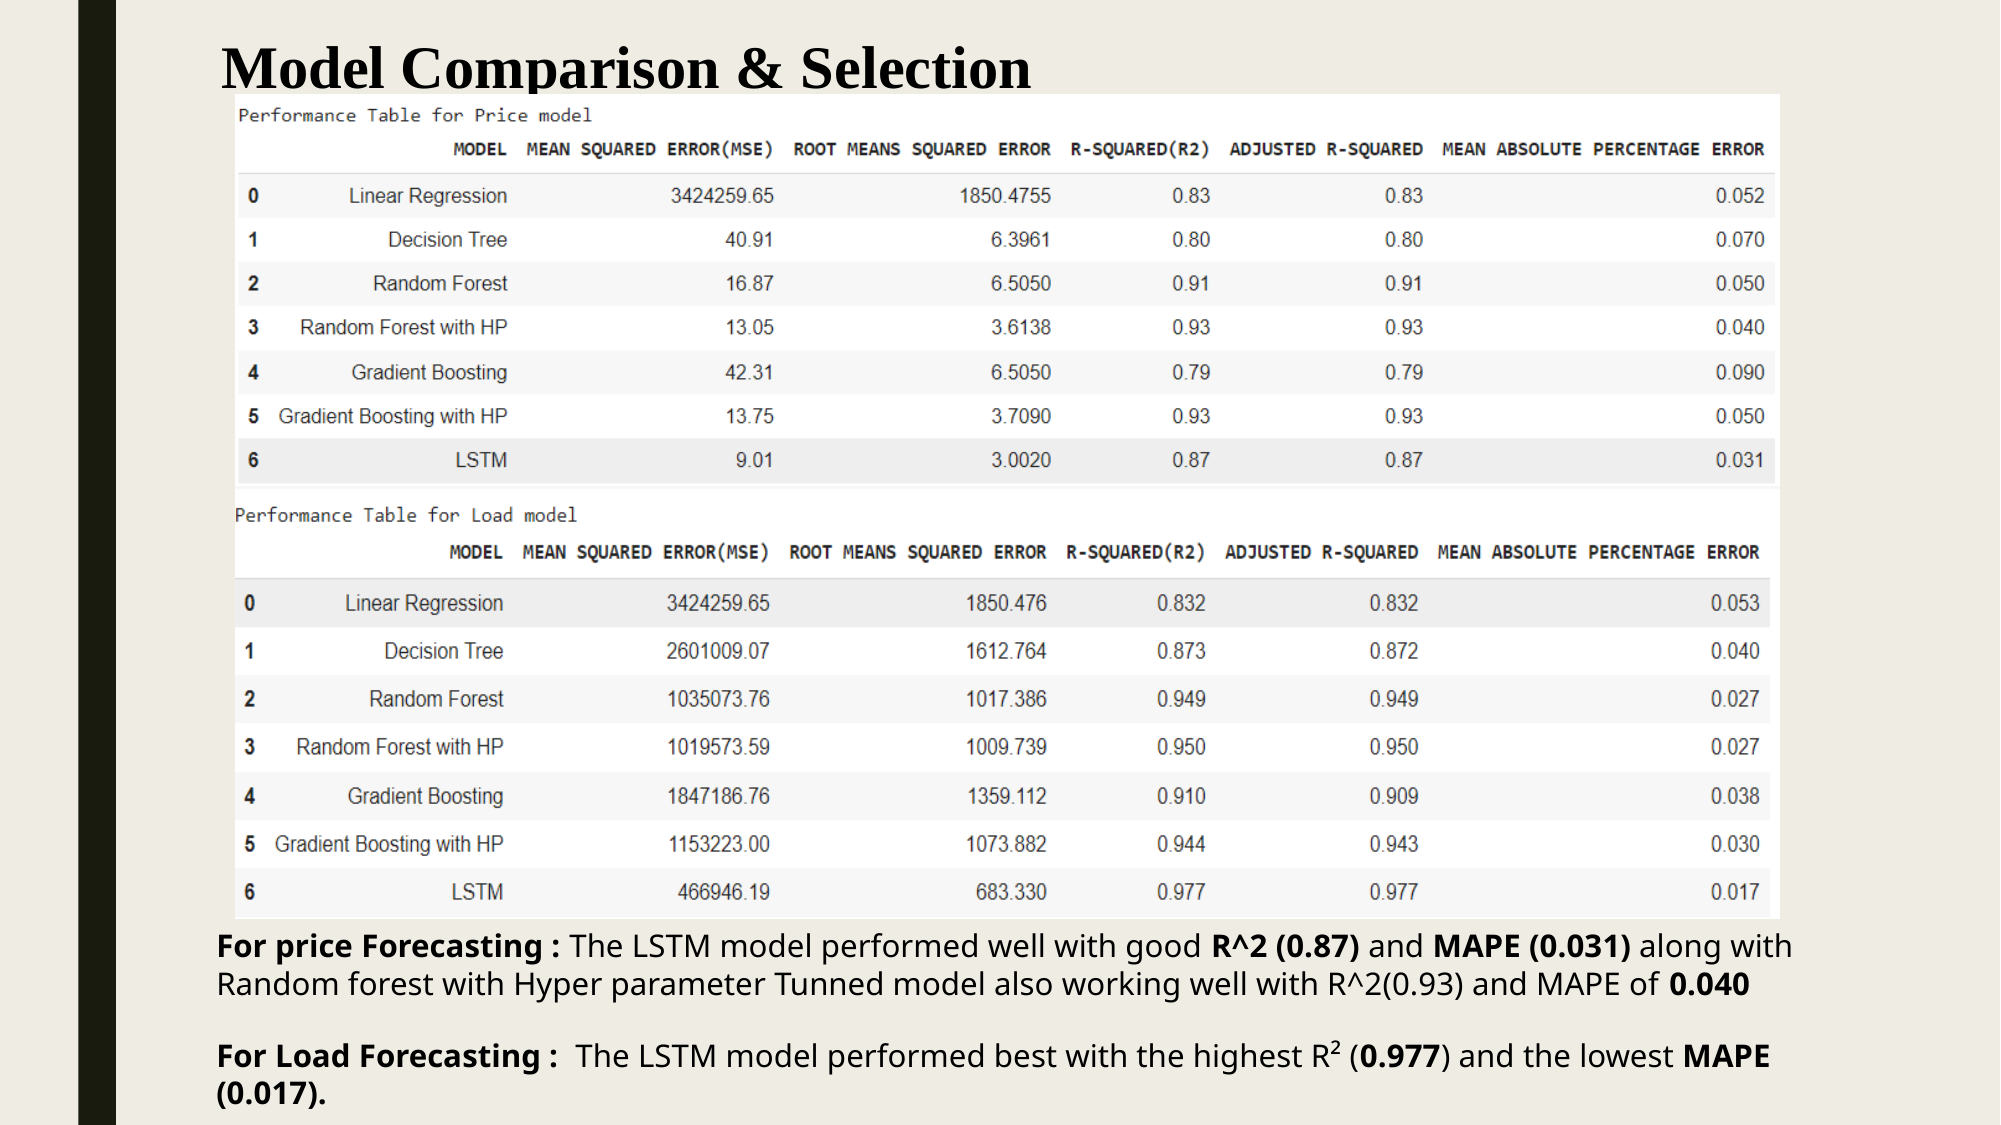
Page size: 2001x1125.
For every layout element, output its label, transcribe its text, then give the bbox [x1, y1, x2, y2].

text_box Model Comparison & Selection [206, 21, 1113, 154]
picture [235, 94, 1780, 919]
text_box For price Forecasting : The LSTM model performed well with good R^2 (0.87) and MAPE (0.031) along with Random forest with Hyper parameter Tunned model also working well with R^2(0.93) and MAPE of 0.040 For Load Forecasting : The LSTM model performed best with the highest R² (0.977) and the lowest MAPE (0.017). [201, 918, 1847, 1125]
